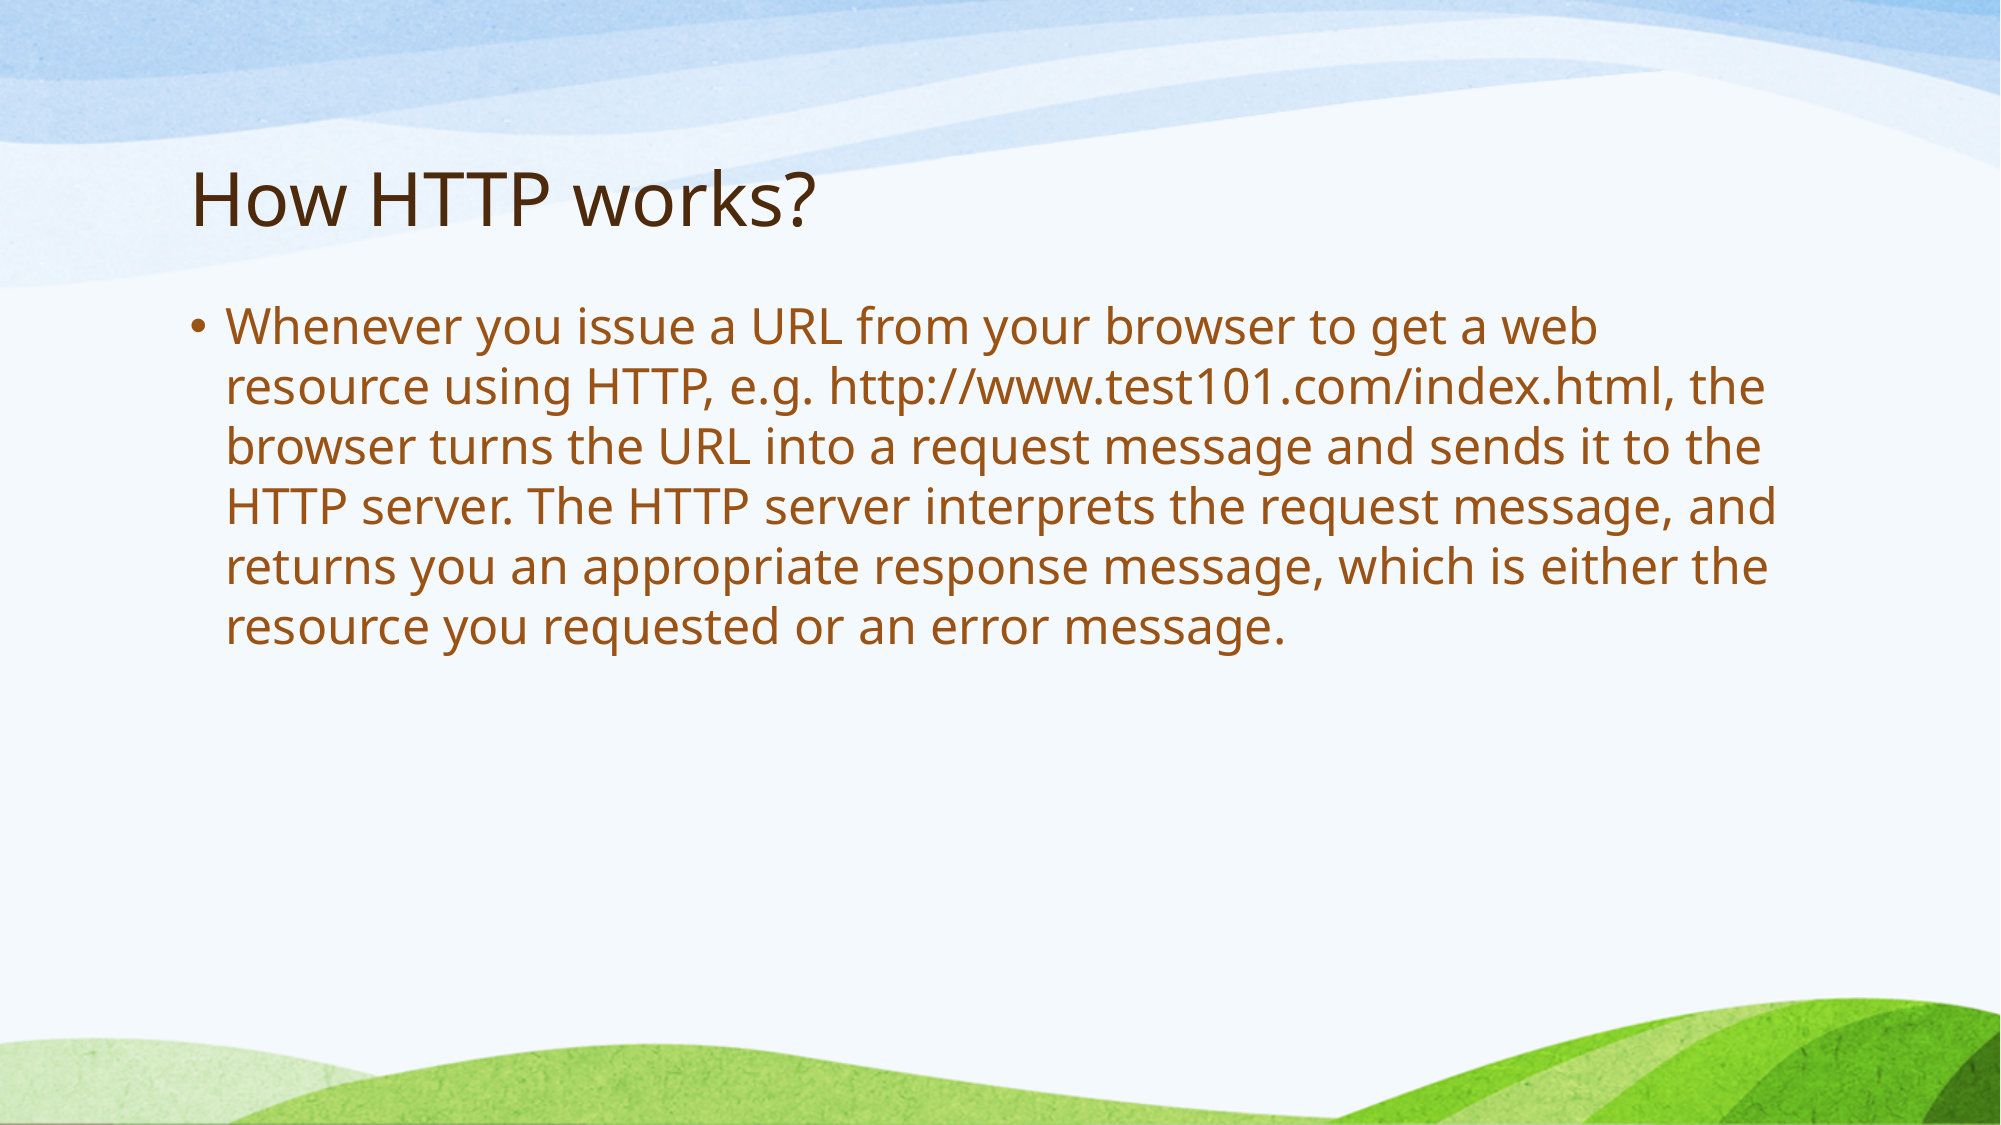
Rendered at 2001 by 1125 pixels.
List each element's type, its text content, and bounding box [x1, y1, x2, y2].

picture [0, 0, 2001, 1125]
text_box How HTTP works? [174, 49, 1825, 250]
text_box Whenever you issue a URL from your browser to get a web resource using HTTP, e.g. http://www.test101.com/index.html, the browser turns the URL into a request message and sends it to the HTTP server. The HTTP server interprets the request message, and returns you an appropriate response message, which is either the resource you requested or an error message. [174, 287, 1825, 982]
